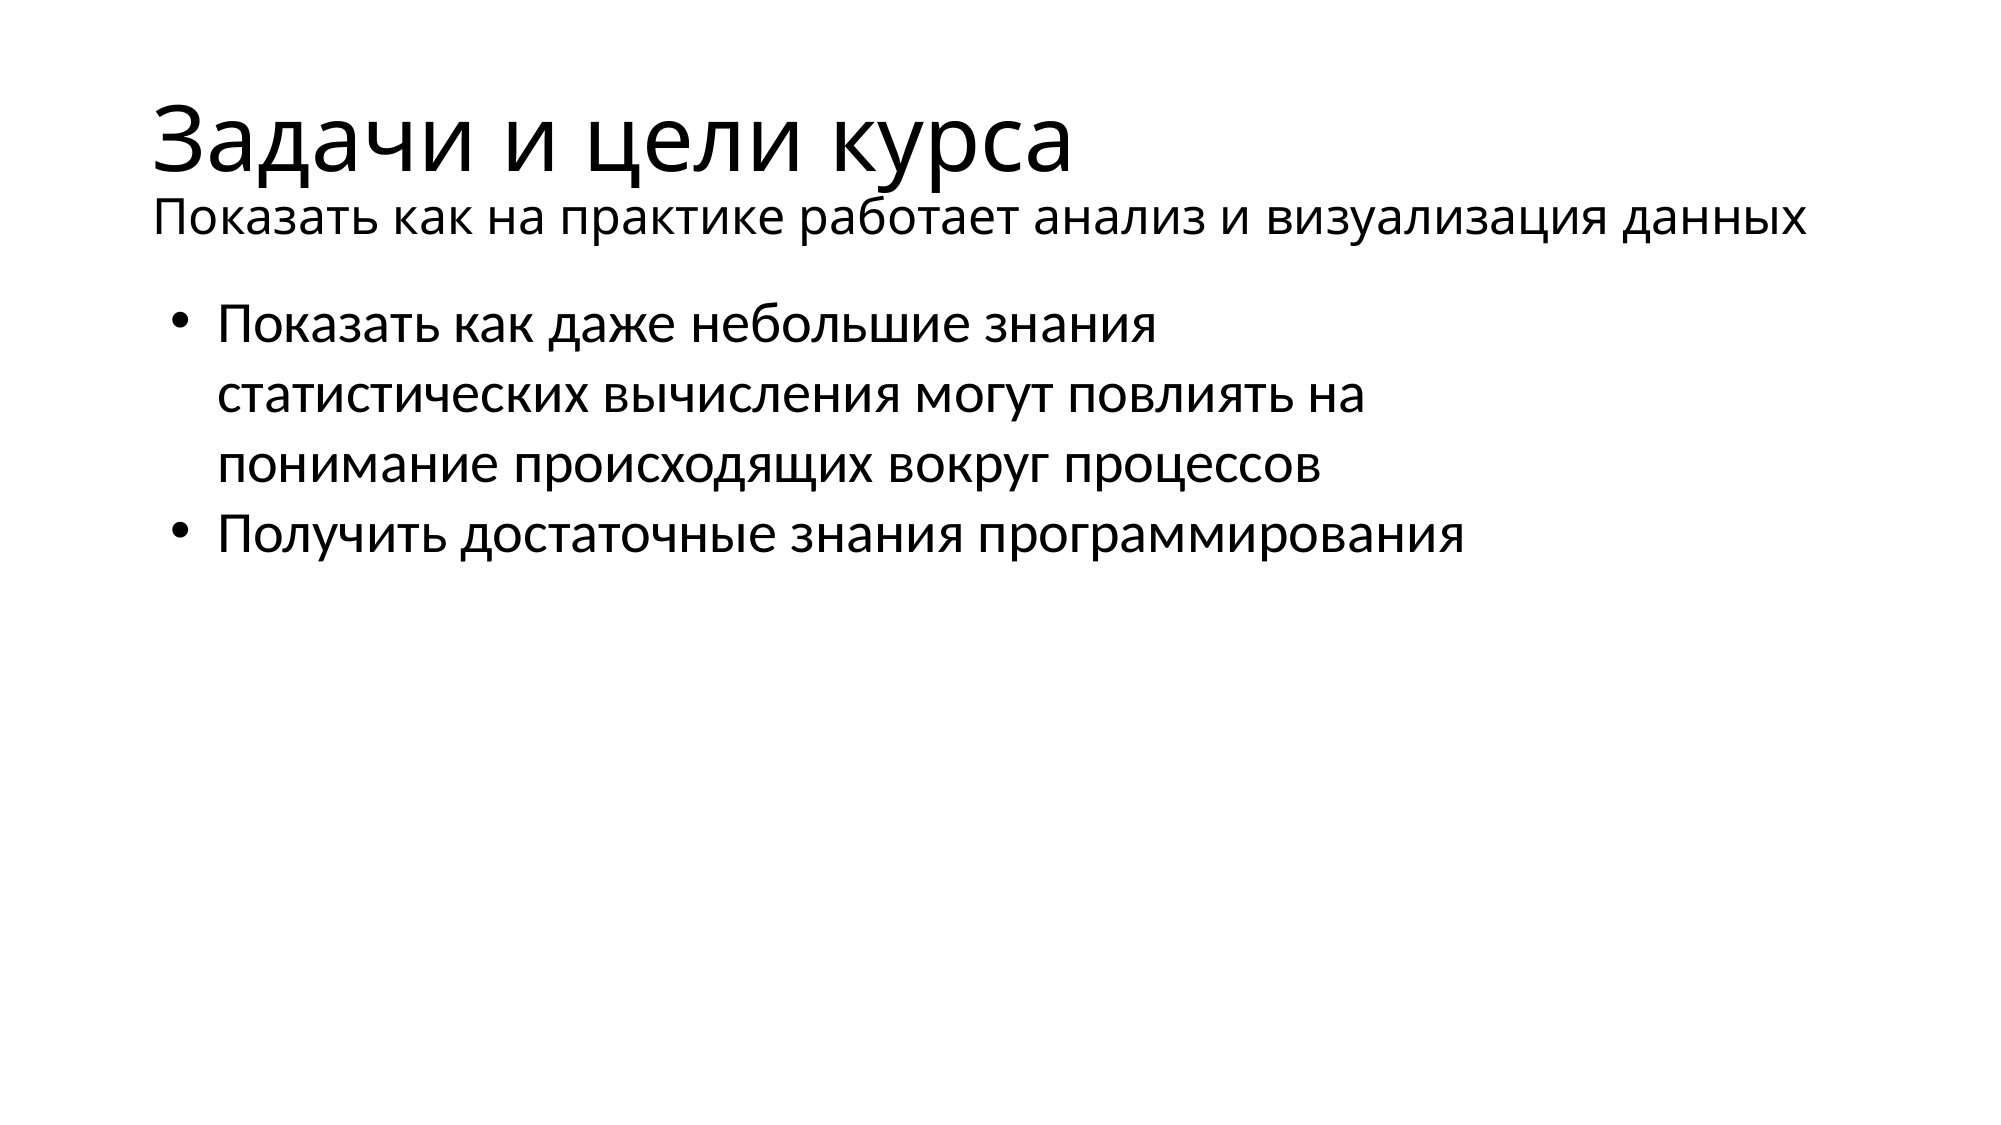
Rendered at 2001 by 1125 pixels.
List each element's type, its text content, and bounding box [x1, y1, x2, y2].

title Задачи и цели курса Показать как на практике работает анализ и визуализация данных [137, 59, 1863, 278]
text_box Показать как даже небольшие знания статистических вычисления могут повлиять на понимание происходящих вокруг процессов Получить достаточные знания программирования [155, 277, 1530, 617]
